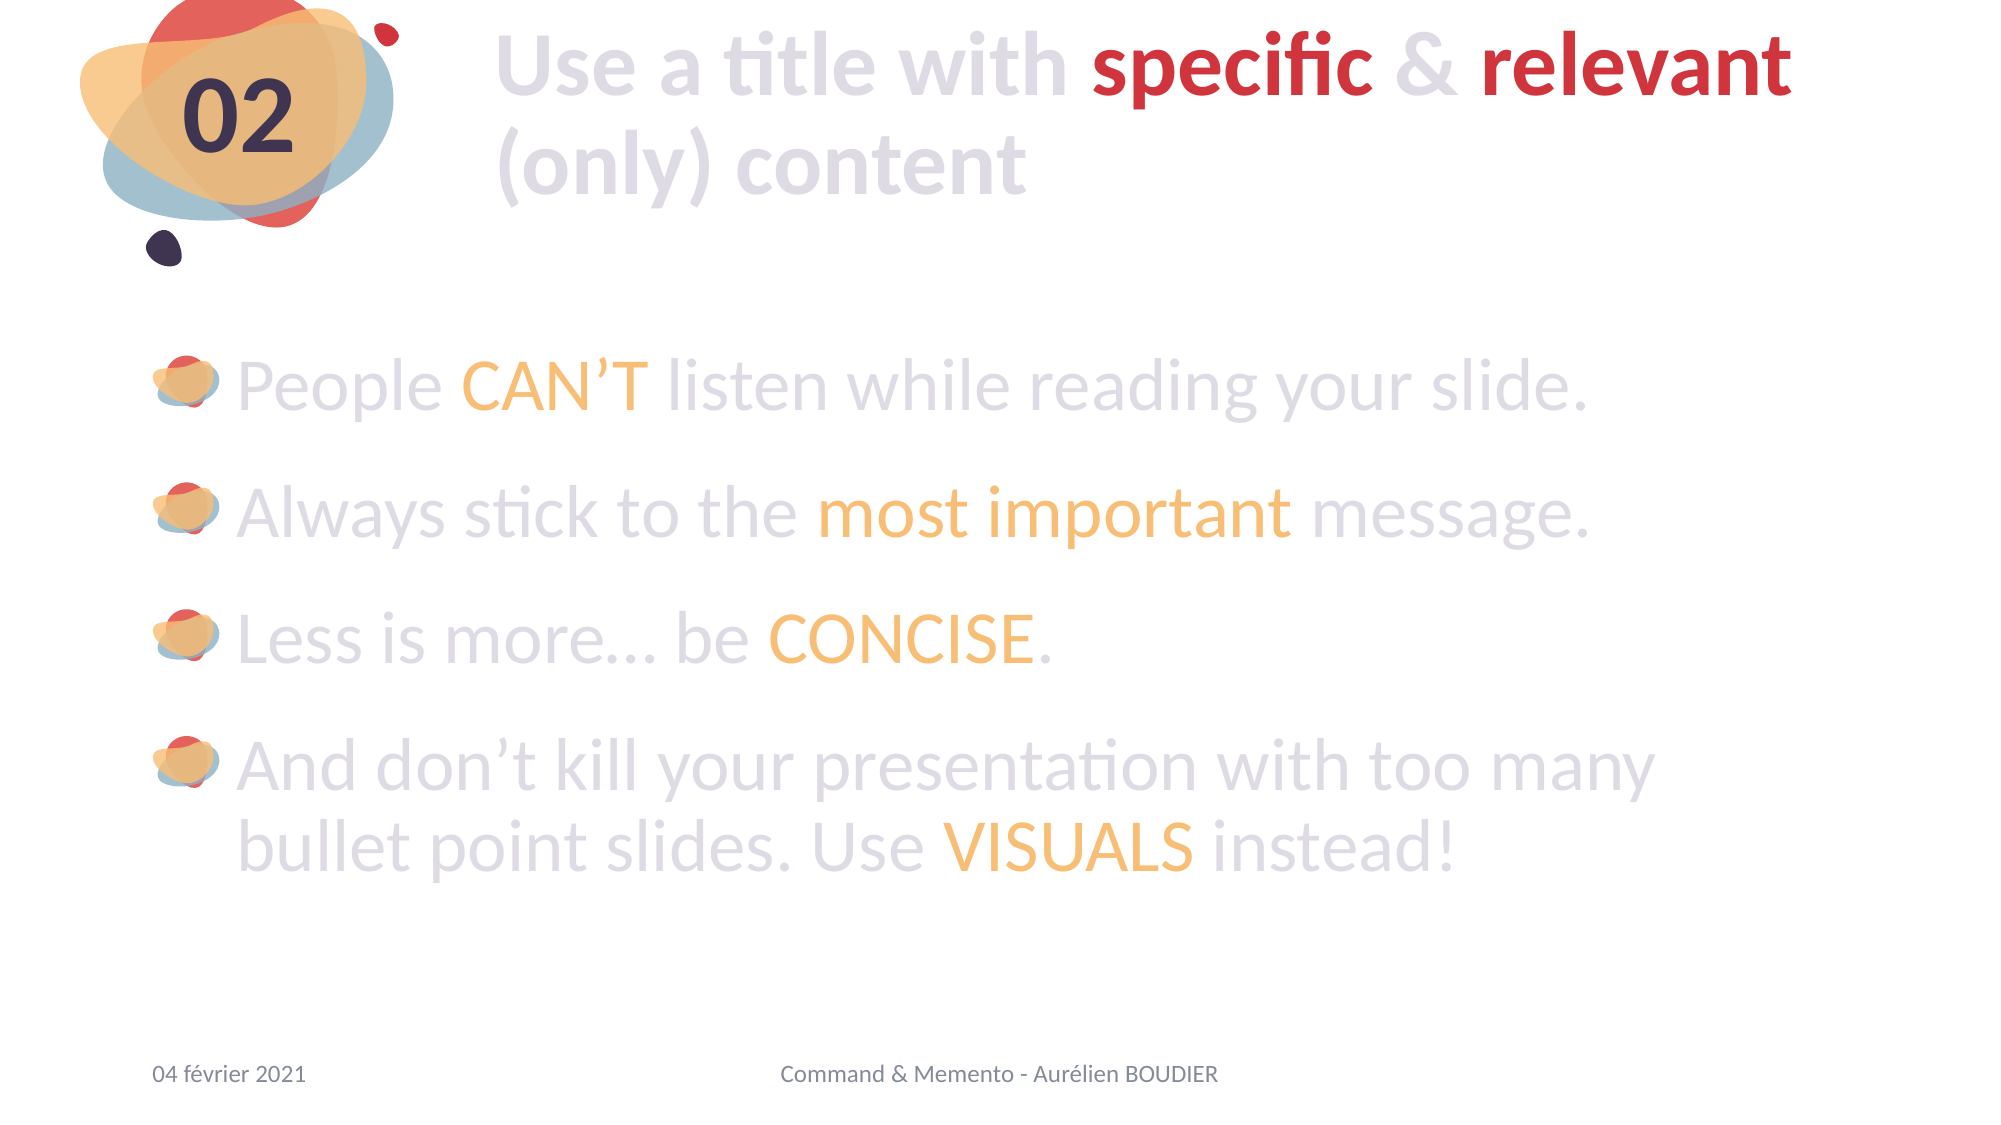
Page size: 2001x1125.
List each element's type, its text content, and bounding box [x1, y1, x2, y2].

title Use a title with specific & relevant (only) content [479, 22, 1863, 209]
list 02 [144, 23, 335, 209]
footer Command & Memento - Aurélien BOUDIER [662, 1042, 1338, 1103]
slide_number 04 février 2021 [137, 1042, 588, 1103]
list People can’t listen while reading your slide. Always stick to the most important message. Less is more… be concise. And don’t kill your presentation with too many bullet point slides. Use visuals instead! [137, 338, 1863, 1014]
